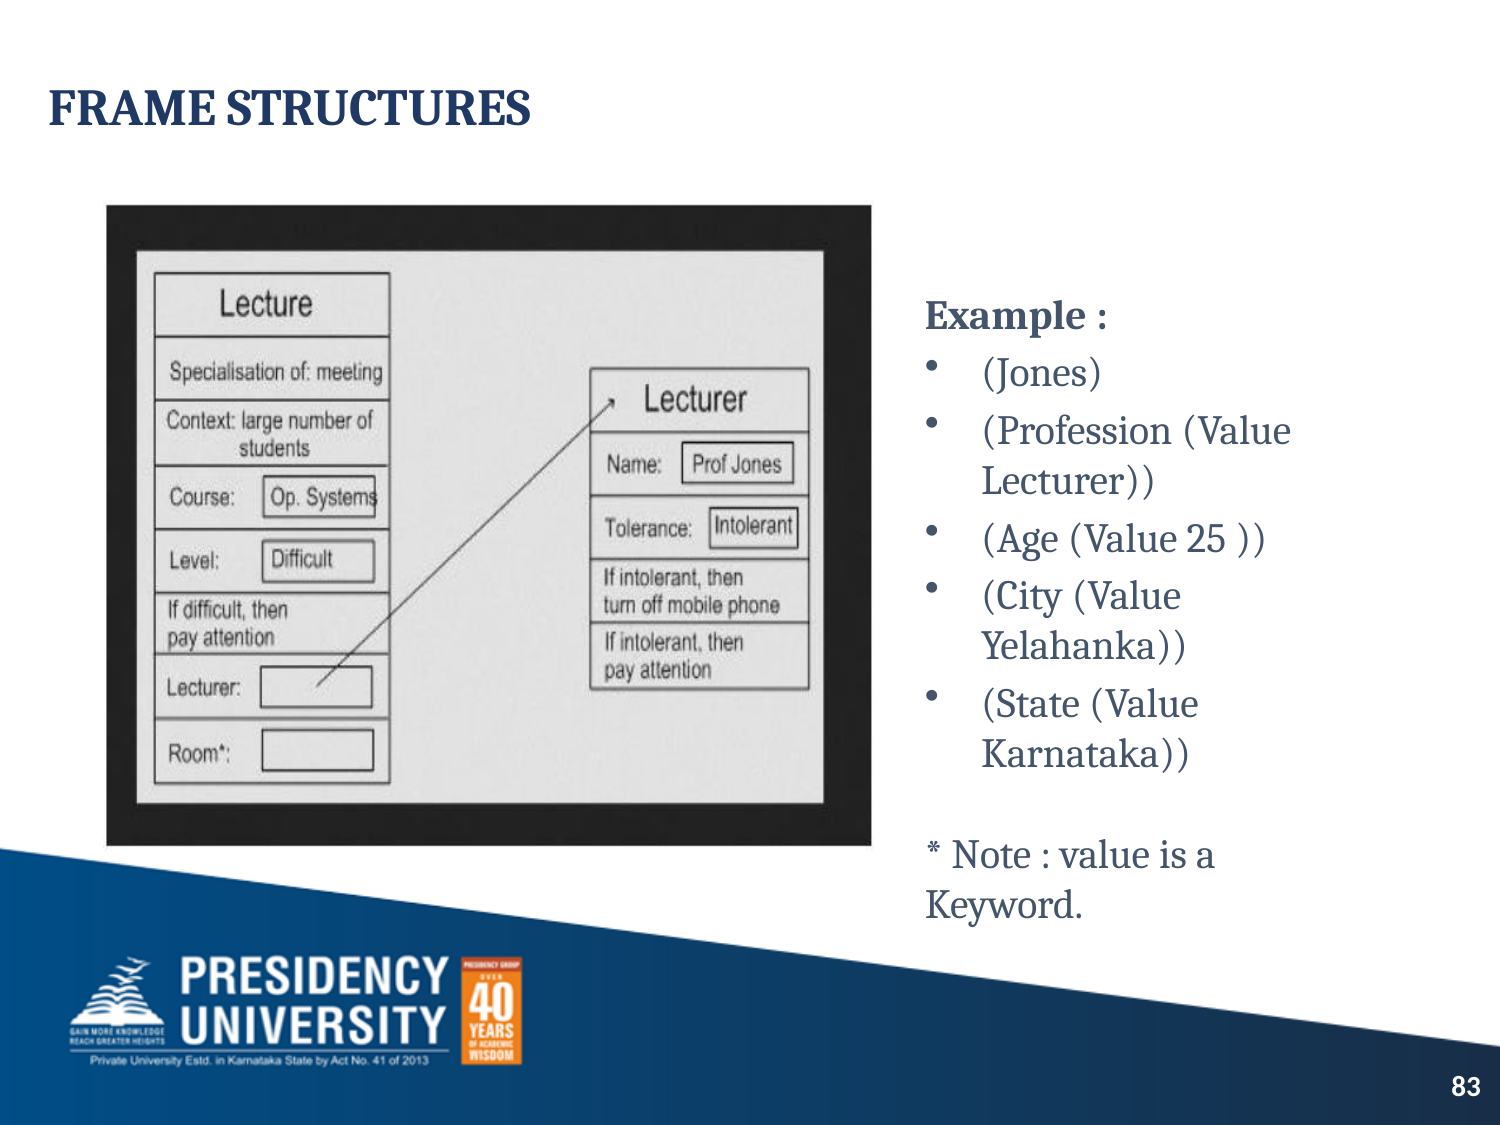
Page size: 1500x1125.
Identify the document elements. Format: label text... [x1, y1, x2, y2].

picture [0, 845, 1500, 1125]
text_box [103, 200, 875, 851]
title FRAME STRUCTURES [33, 39, 1328, 177]
text_box Example : (Jones) (Profession (Value Lecturer)) (Age (Value 25 )) (City (Value Yelahanka)) (State (Value Karnataka)) * Note : value is a Keyword. [907, 280, 1325, 934]
slide_number 83 [1158, 1054, 1496, 1115]
